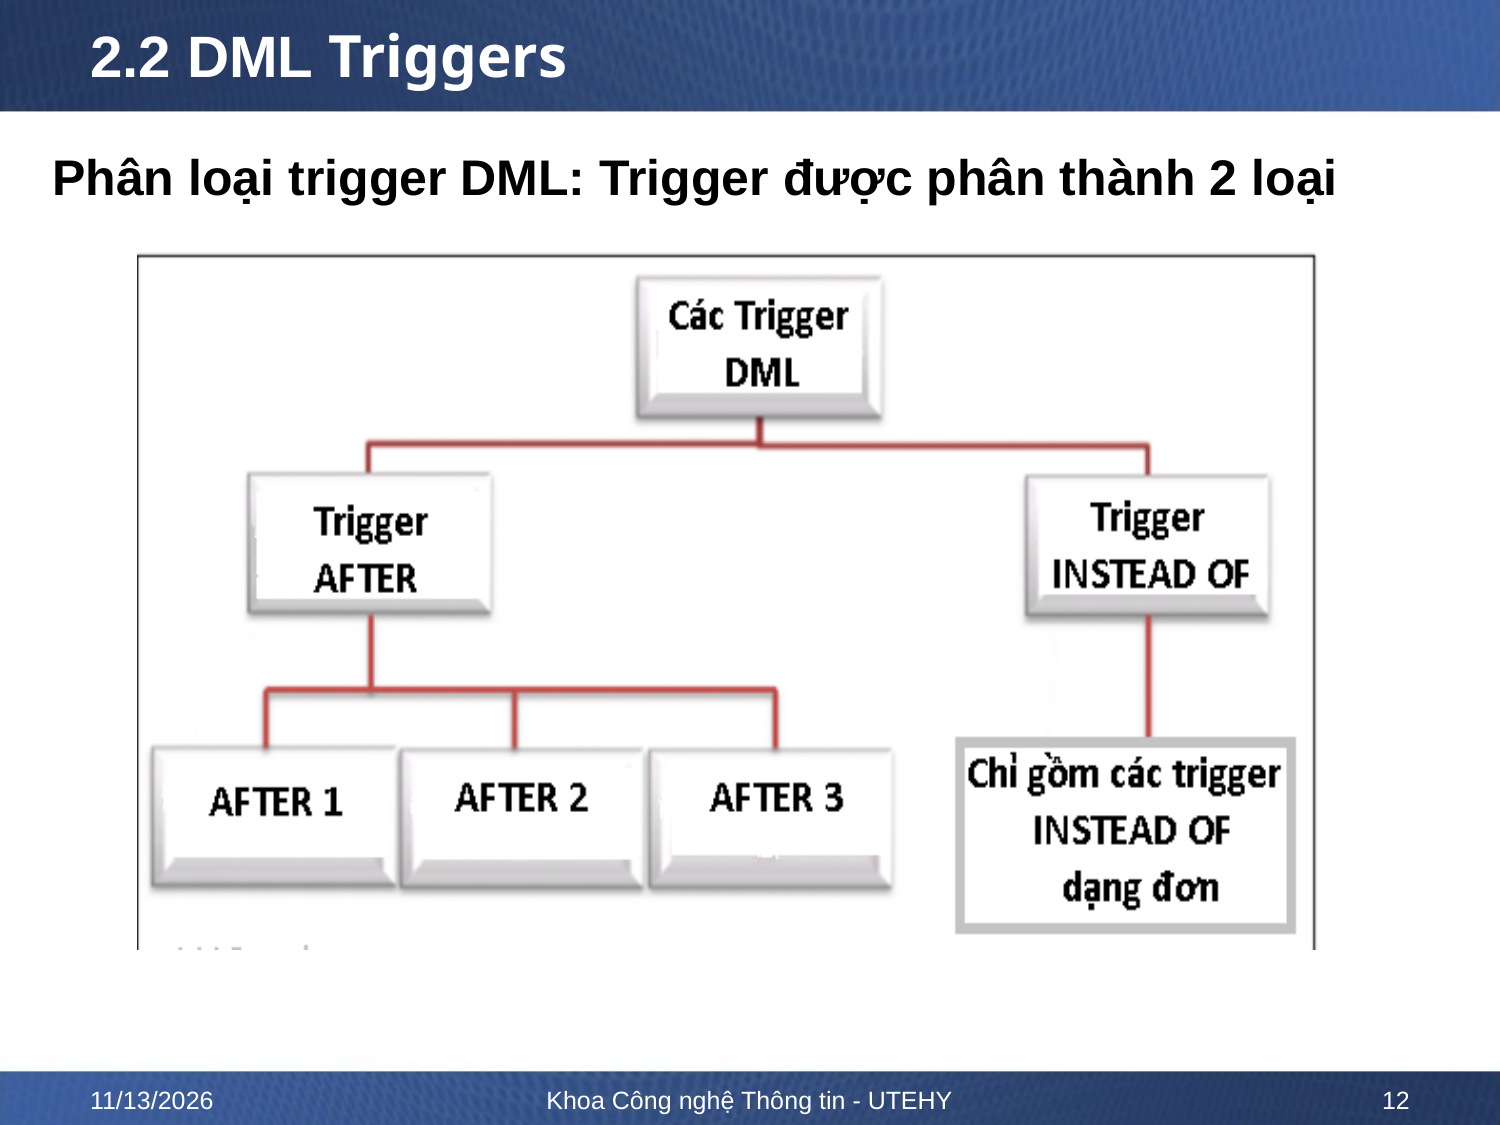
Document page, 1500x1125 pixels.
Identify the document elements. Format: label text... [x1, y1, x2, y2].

title 2.2 DML Triggers [75, 4, 1425, 105]
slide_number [75, 1069, 425, 1125]
picture [137, 249, 1326, 951]
footer Khoa Công nghệ Thông tin - UTEHY [512, 1069, 988, 1125]
picture [0, 0, 1500, 1125]
slide_number 12 [1074, 1069, 1425, 1125]
list Phân loại trigger DML: Trigger được phân thành 2 loại [37, 137, 1388, 1124]
